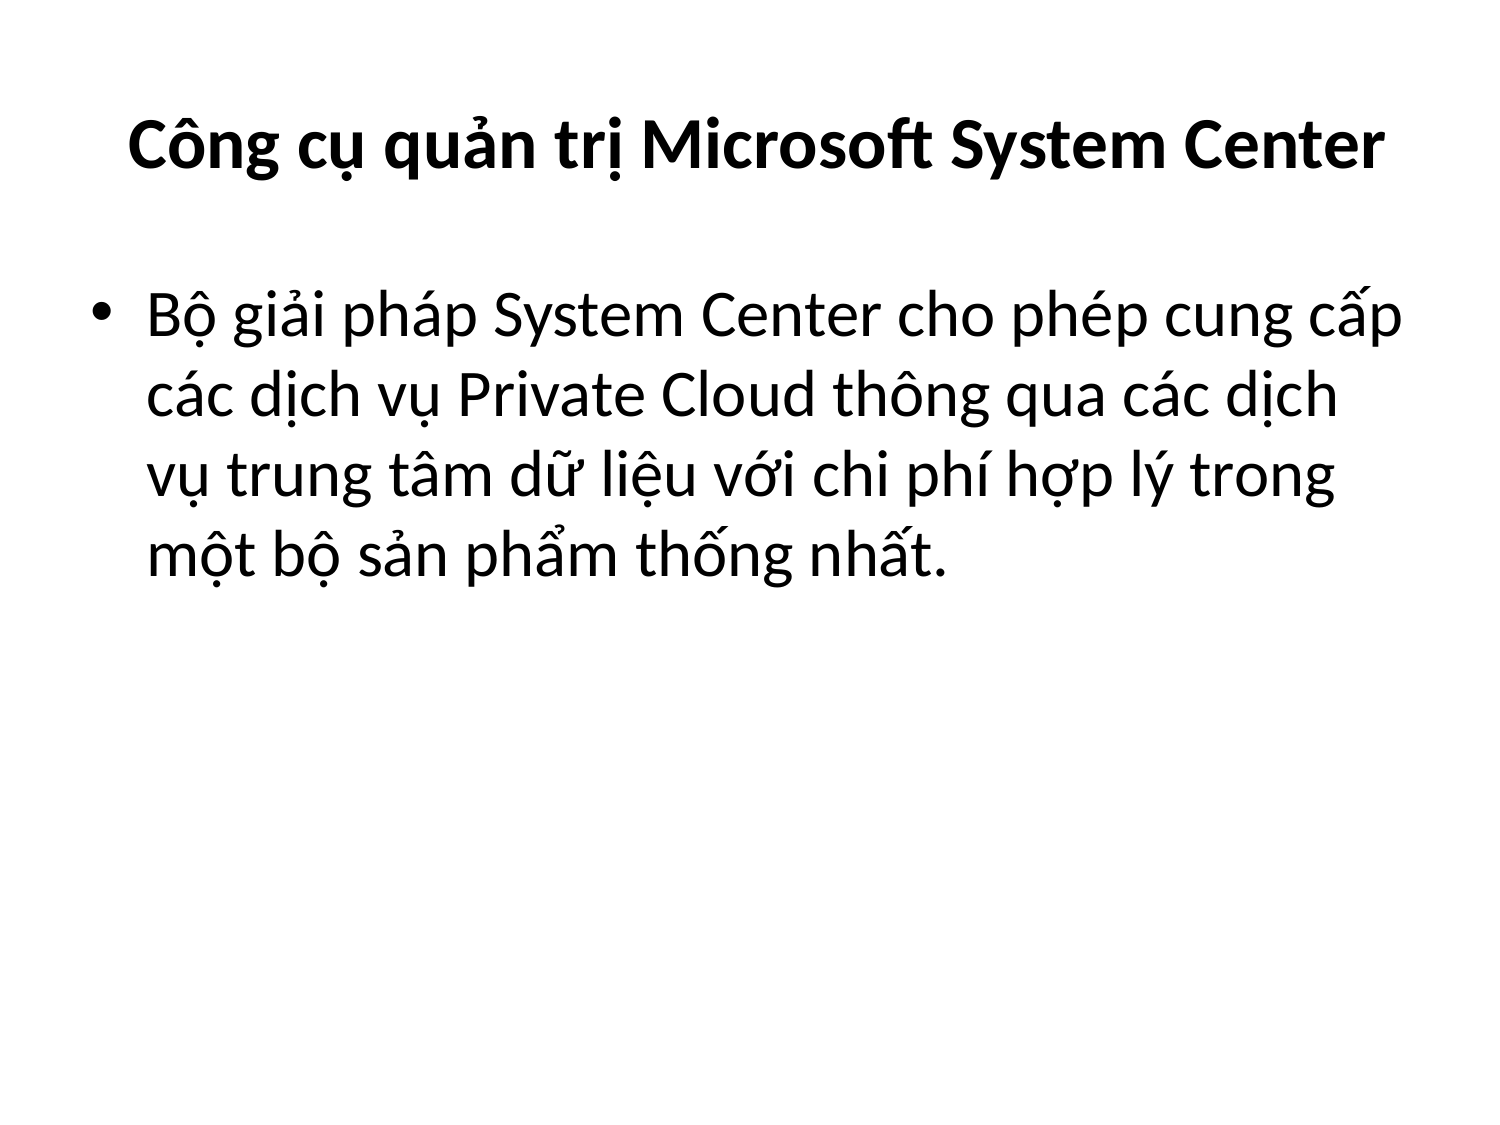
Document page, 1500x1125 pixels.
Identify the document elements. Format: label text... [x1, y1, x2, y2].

list Bộ giải pháp System Center cho phép cung cấp các dịch vụ Private Cloud thông qua các dịch vụ trung tâm dữ liệu với chi phí hợp lý trong một bộ sản phẩm thống nhất. [75, 262, 1425, 1005]
title Công cụ quản trị Microsoft System Center [75, 45, 1425, 233]
